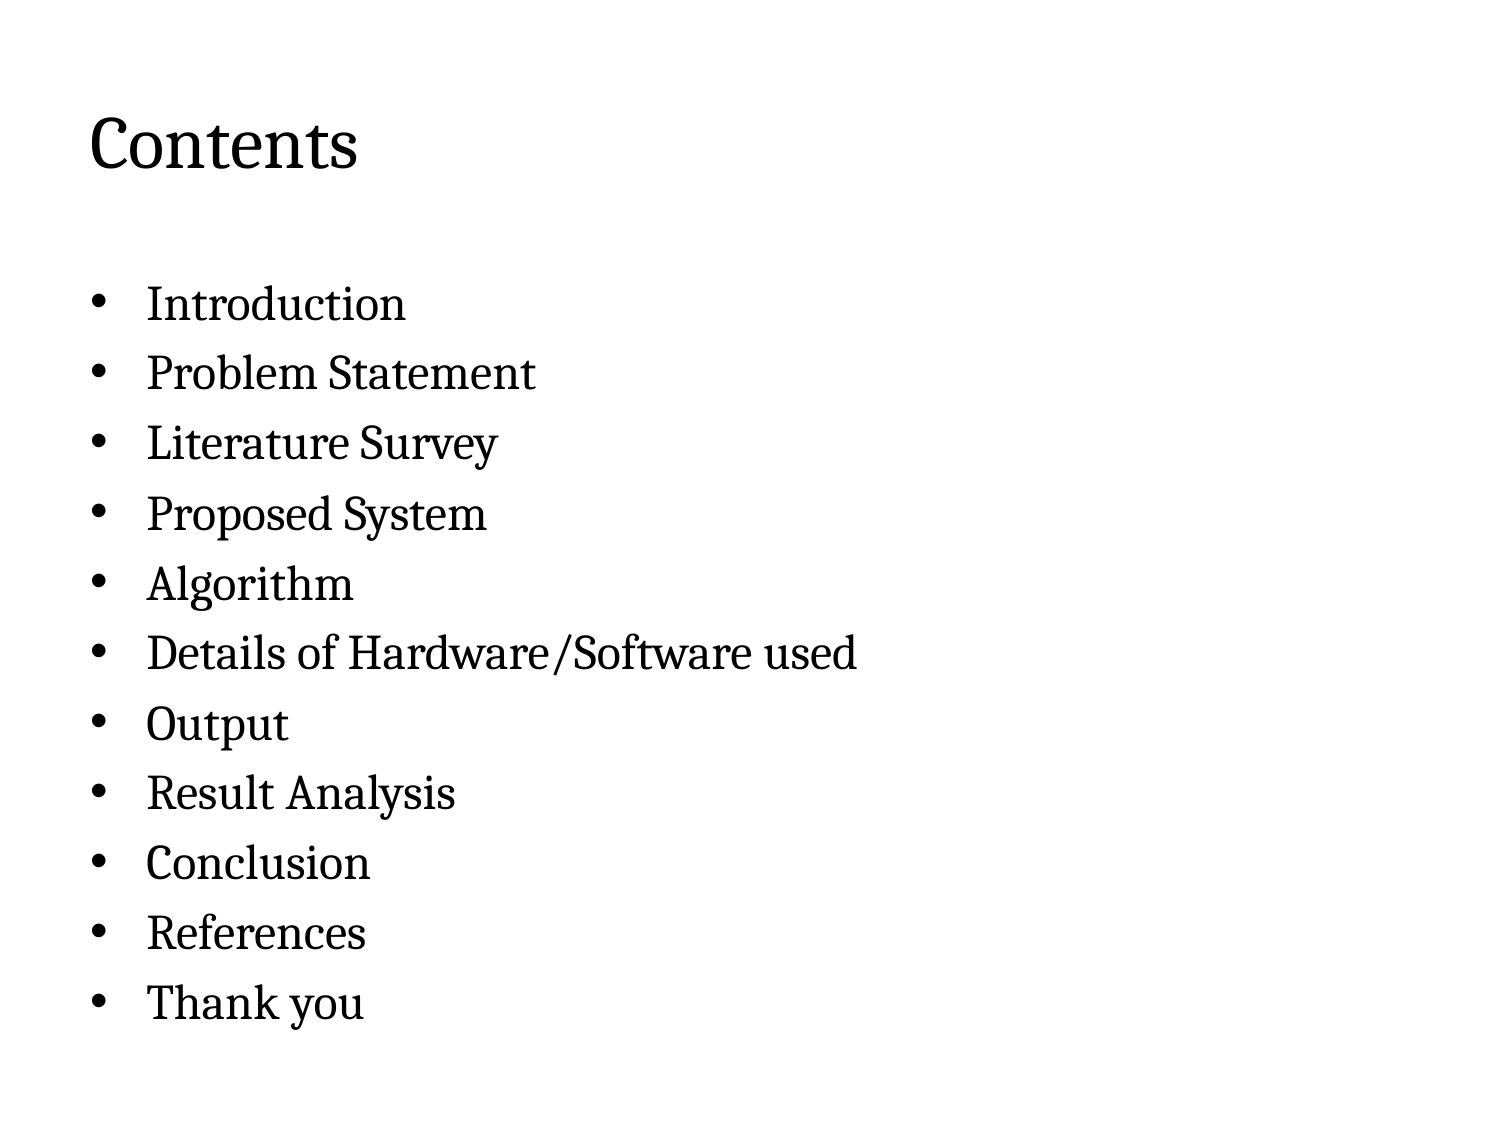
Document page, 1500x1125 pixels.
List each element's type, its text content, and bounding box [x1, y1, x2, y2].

list Introduction Problem Statement Literature Survey Proposed System Algorithm Details of Hardware/Software used Output Result Analysis Conclusion References Thank you [75, 262, 1425, 1050]
title Contents [75, 45, 1425, 233]
